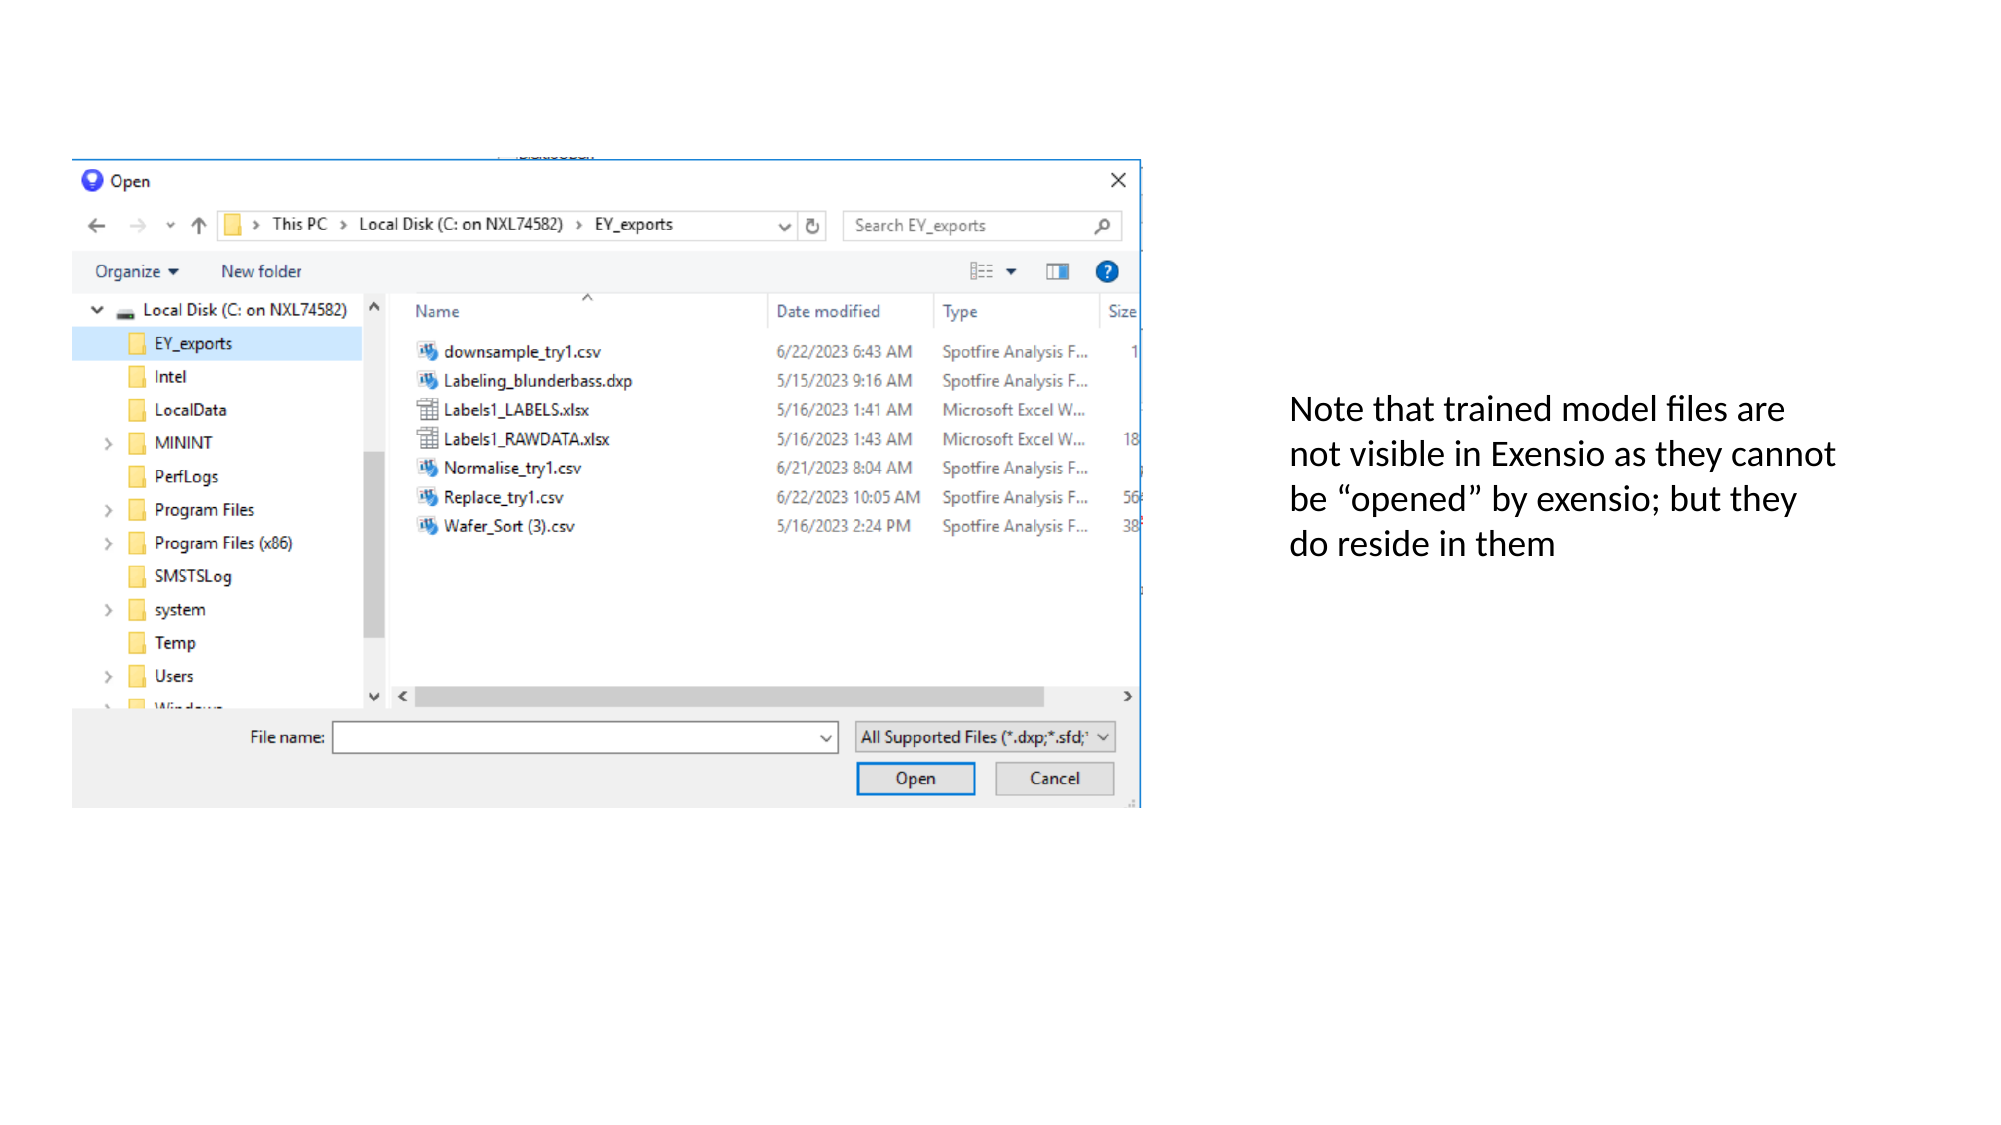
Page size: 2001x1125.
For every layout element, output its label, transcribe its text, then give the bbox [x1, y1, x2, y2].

picture [72, 157, 1143, 809]
text_box Note that trained model files are not visible in Exensio as they cannot be “opened” by exensio; but they do reside in them [1274, 376, 1855, 572]
